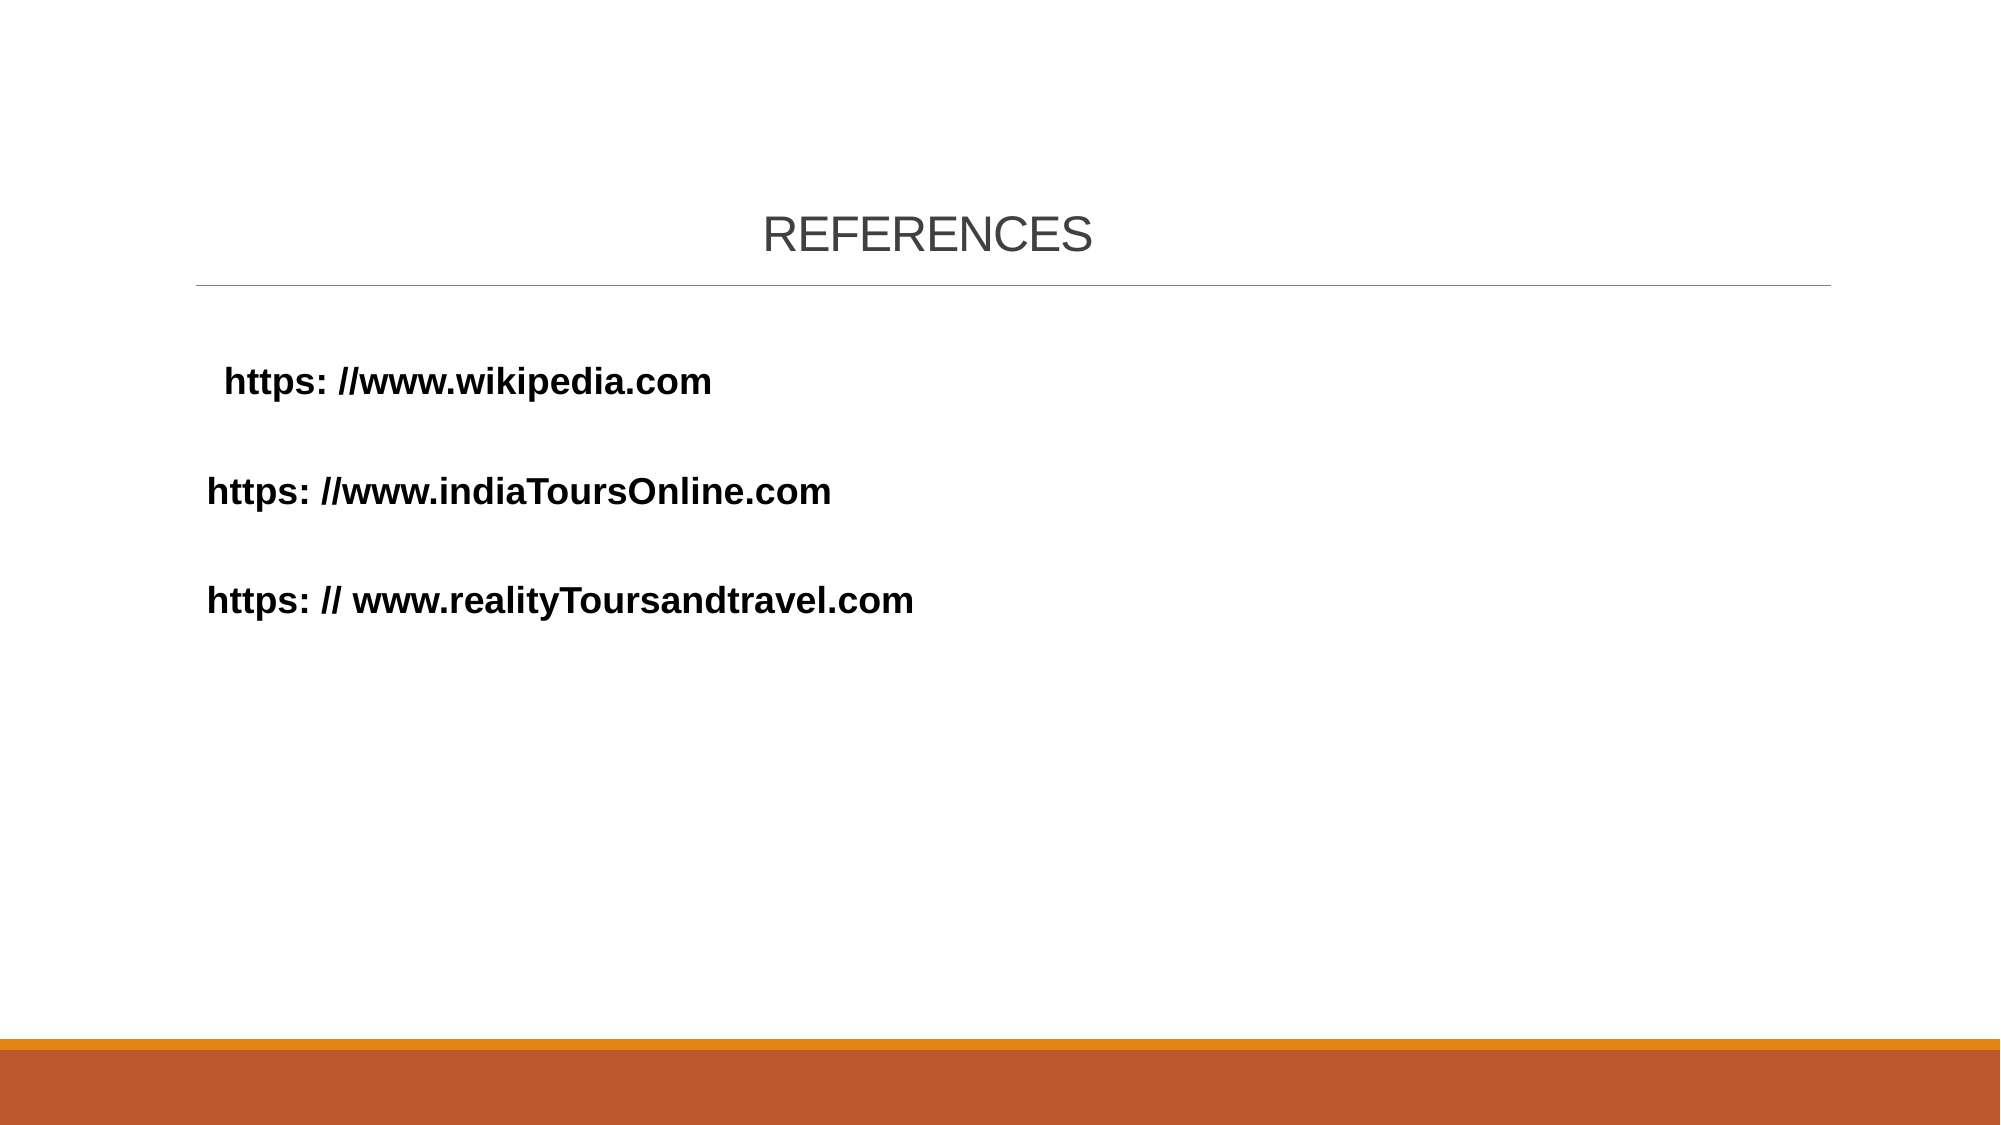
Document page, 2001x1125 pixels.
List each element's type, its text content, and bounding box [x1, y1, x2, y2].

text_box https: //www.wikipedia.com [209, 349, 1563, 409]
text_box https: //www.indiaToursOnline.com [191, 459, 972, 520]
title REFERENCES [209, 153, 1647, 270]
text_box https: // www.realityToursandtravel.com [191, 569, 972, 674]
